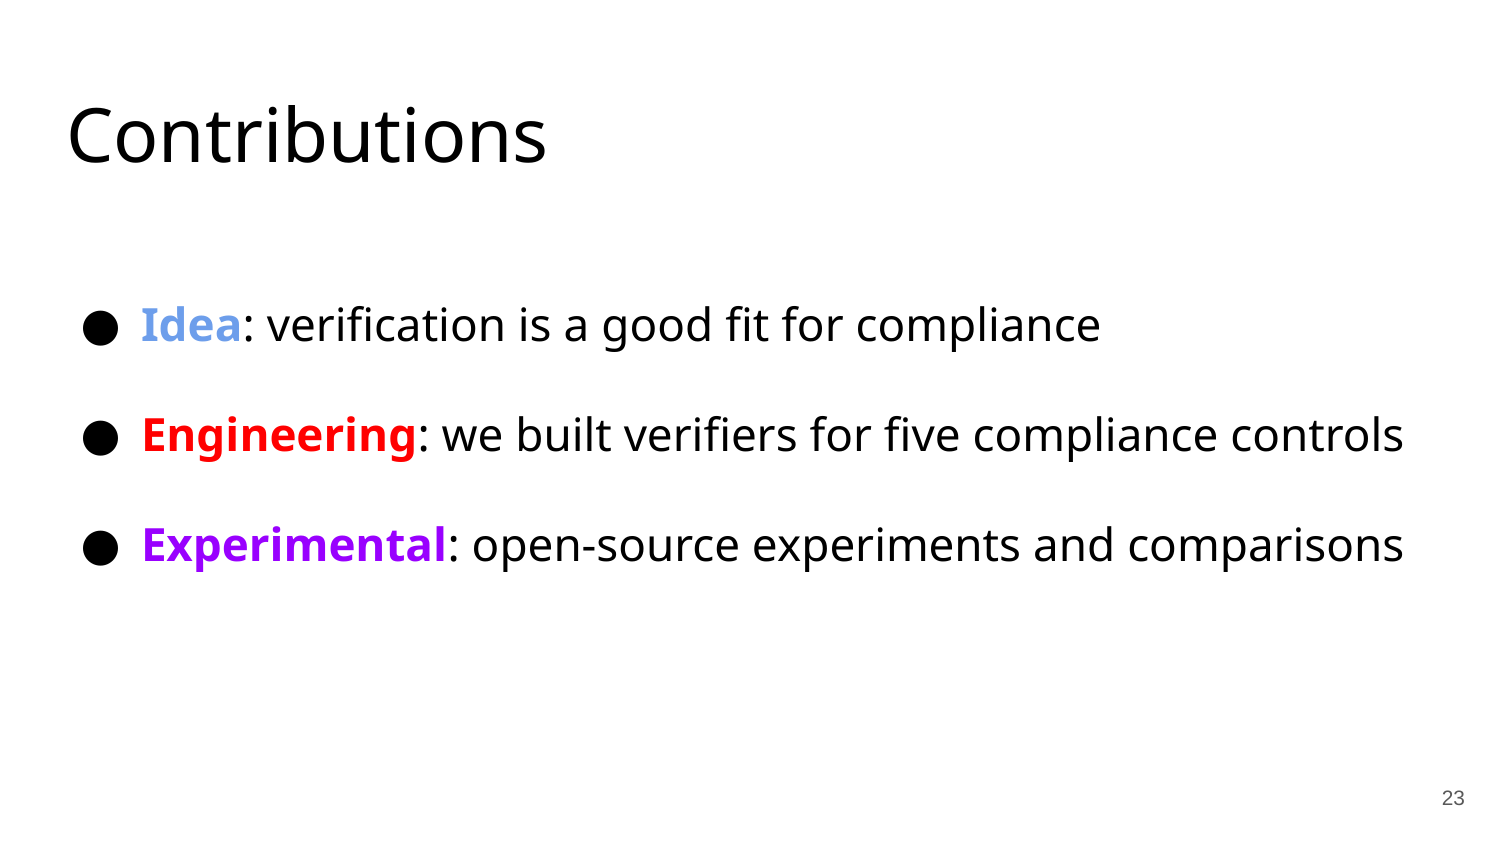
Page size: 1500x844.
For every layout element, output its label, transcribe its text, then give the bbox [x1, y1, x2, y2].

slide_number ‹#› [1389, 764, 1480, 830]
list Idea: verification is a good fit for compliance Engineering: we built verifiers for five compliance controls Experimental: open-source experiments and comparisons [51, 225, 1449, 786]
title Contributions [51, 72, 1449, 167]
